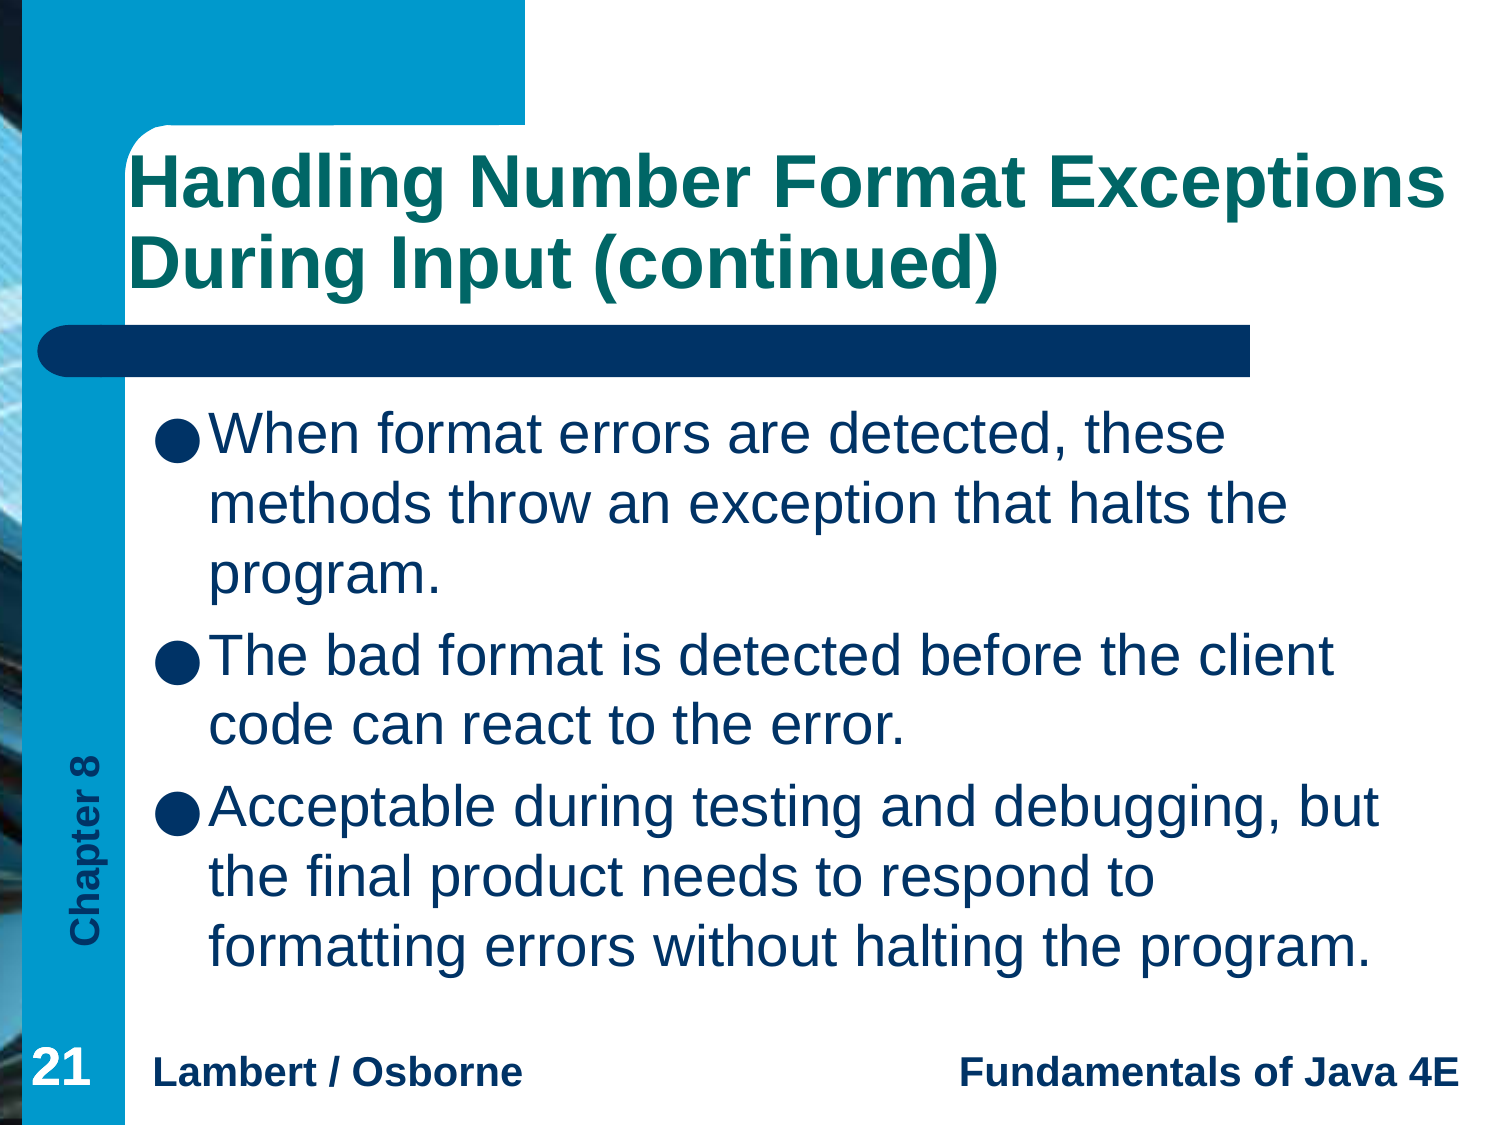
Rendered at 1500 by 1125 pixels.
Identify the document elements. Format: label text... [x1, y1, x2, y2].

list When format errors are detected, these methods throw an exception that halts the program. The bad format is detected before the client code can react to the error. Acceptable during testing and debugging, but the final product needs to respond to formatting errors without halting the program. [137, 387, 1400, 999]
picture [0, 0, 21, 1125]
title Handling Number Format Exceptions During Input (continued) [112, 125, 1488, 313]
text_box ‹#› [13, 1023, 111, 1105]
